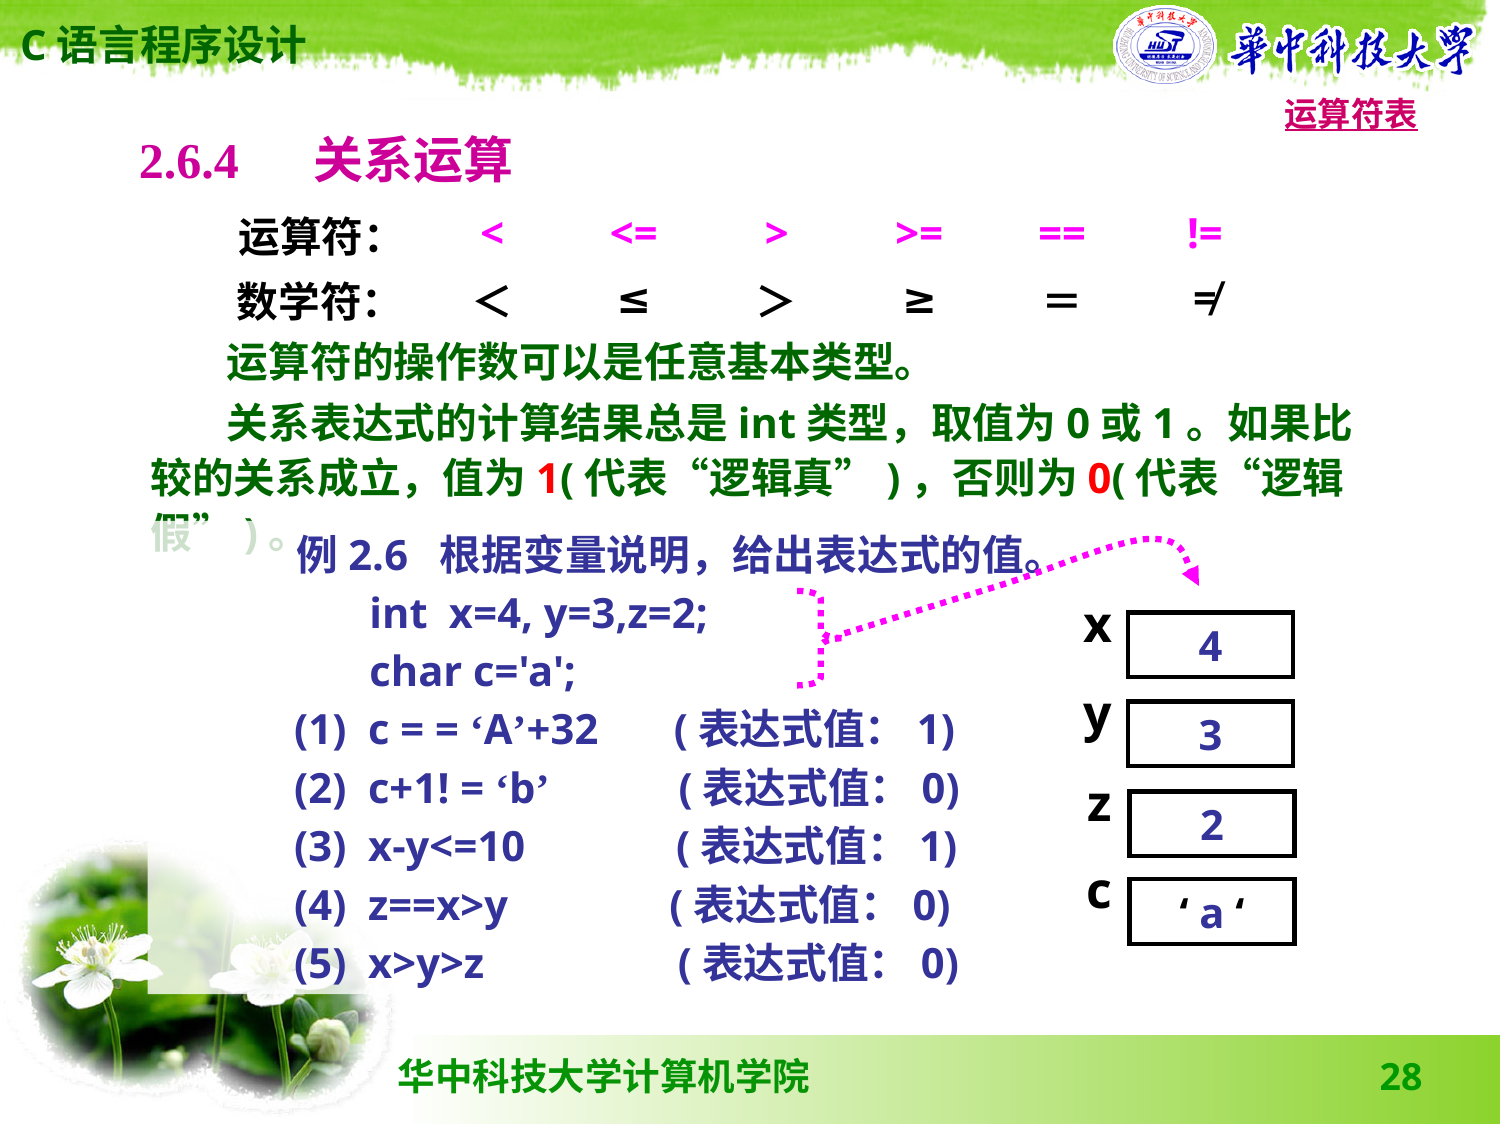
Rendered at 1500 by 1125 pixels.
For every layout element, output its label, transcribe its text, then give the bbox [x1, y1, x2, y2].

table_cell ≠ [1134, 261, 1277, 314]
table_cell ＜ [422, 261, 562, 314]
picture [0, 0, 1500, 113]
picture [0, 828, 413, 1125]
text_box 2.6.4 关系运算 [123, 121, 950, 197]
table_header != [1134, 196, 1277, 261]
table_cell ＝ [991, 261, 1134, 314]
table_cell ≤ [562, 261, 705, 314]
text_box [796, 538, 1295, 950]
table_header < [422, 196, 562, 261]
table_cell ≥ [848, 261, 991, 314]
table_header <= [562, 196, 705, 261]
table_header 运算符： [222, 196, 422, 261]
text_box 运算符表 [1239, 85, 1464, 149]
table_cell ＞ [705, 261, 848, 314]
table_header >= [848, 196, 991, 261]
table_header == [991, 196, 1134, 261]
slide_number 28 [1124, 1041, 1438, 1112]
table_cell 数学符： [222, 261, 422, 314]
text_box 例2.6 根据变量说明，给出表达式的值。 int x=4, y=3,z=2; char c='a'; (1) c = = ‘A’+32 (表达式值：1) (2) c+1! = ‘b’ (表达式值：0) (3) x-y<=10 (表达式值：1) (4) z==x>y (表达式值：0) (5) x>y>z (表达式值：0) [147, 520, 1353, 995]
table_header > [705, 196, 848, 261]
text_box 运算符的操作数可以是任意基本类型。 关系表达式的计算结果总是int类型，取值为0或1。如果比较的关系成立，值为1(代表“逻辑真”)，否则为0(代表“逻辑假”)。 [135, 314, 1388, 565]
